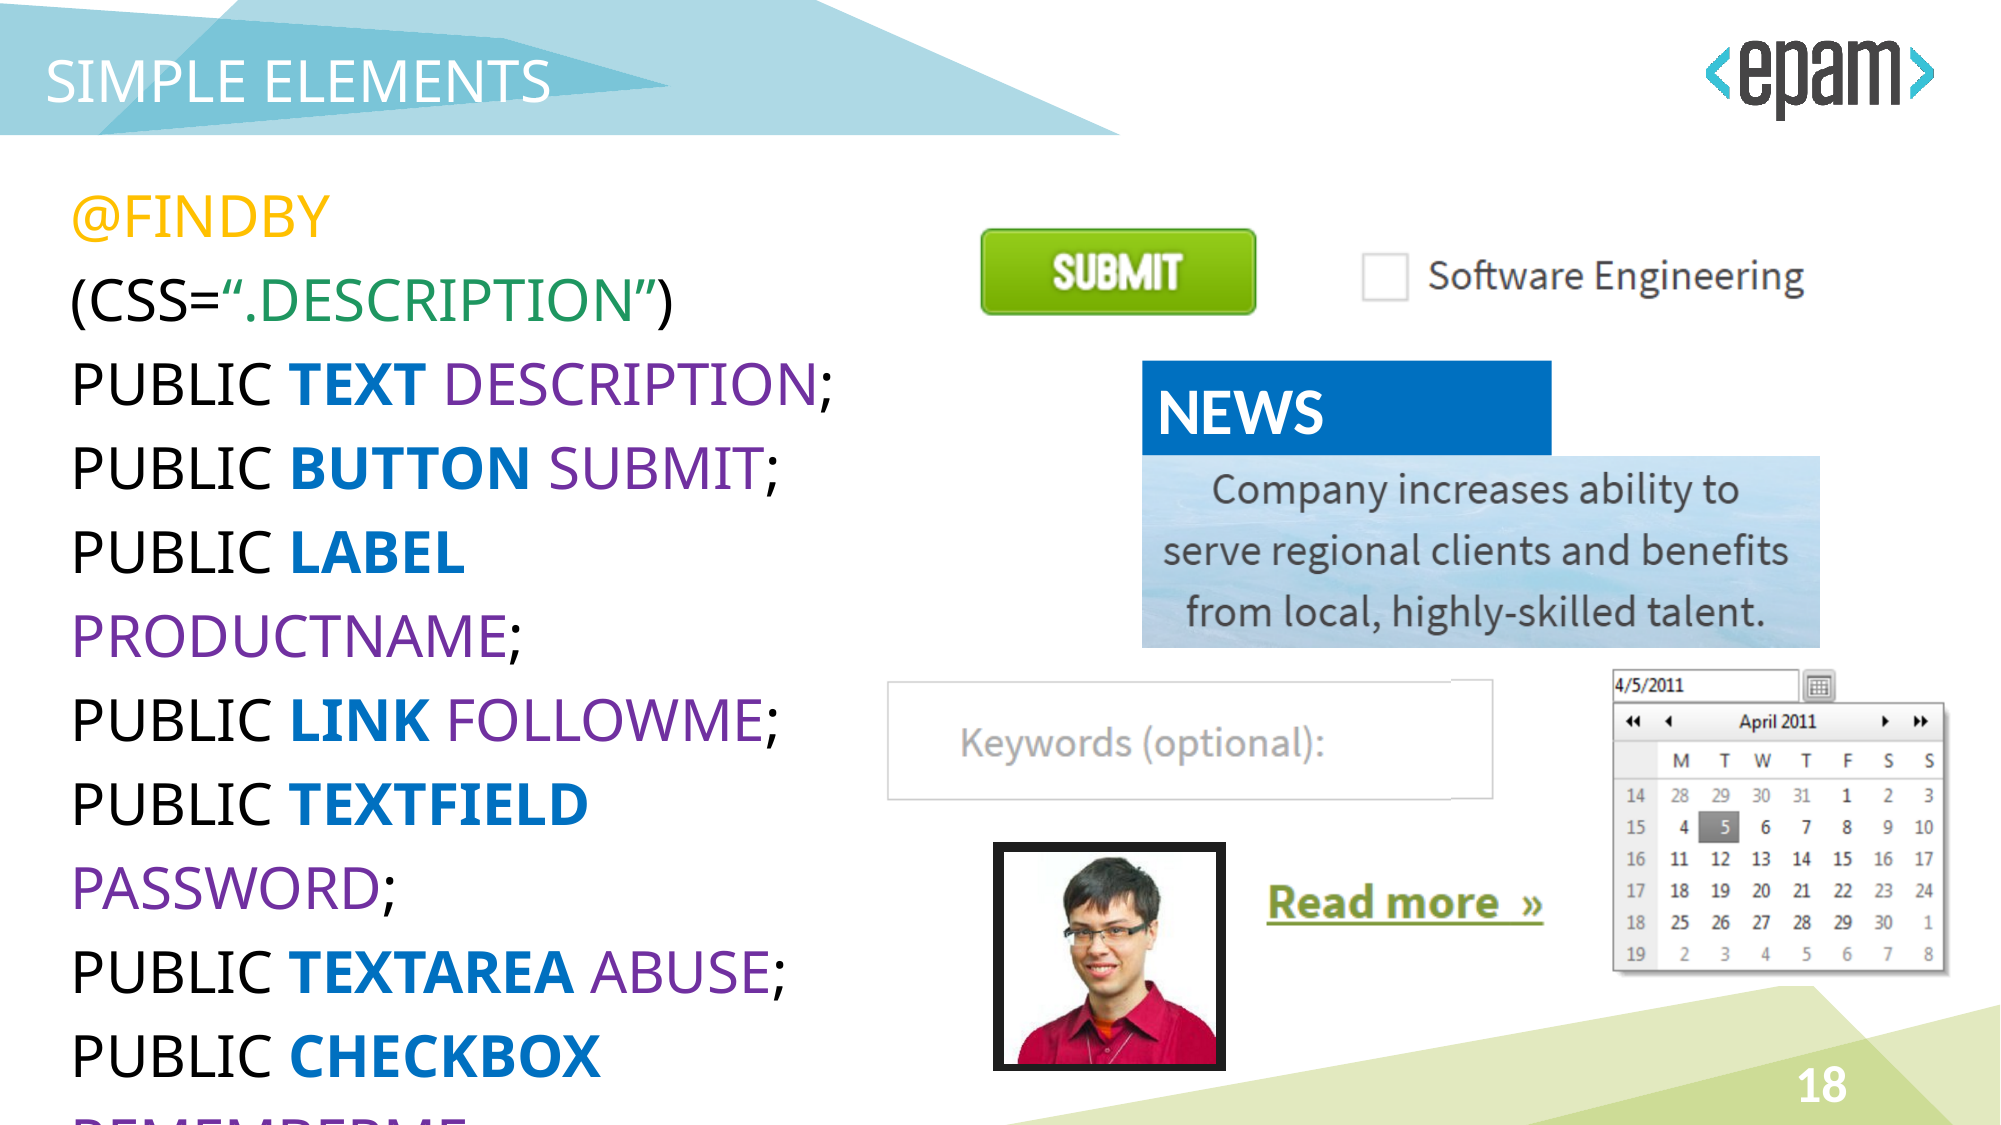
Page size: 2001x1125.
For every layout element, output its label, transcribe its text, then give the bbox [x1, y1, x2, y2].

list SIMPLE ELEMENTS [30, 36, 2000, 158]
slide_number 18 [1412, 1042, 1863, 1103]
picture [1682, 19, 1957, 127]
picture [864, 658, 1508, 821]
picture [1142, 456, 1820, 648]
picture [1347, 233, 1843, 329]
text_box NEWS [1142, 360, 1552, 456]
picture [993, 655, 1957, 1071]
picture [966, 213, 1266, 327]
list @FindBy (css=“.description”) public Text description; public Button submit; public Label productName; public Link followMe; public TextField password; public TextArea abuse; public CheckBox rememberMe; public DatePicker date; public FileInput upload; public Image photo; [56, 157, 890, 1073]
